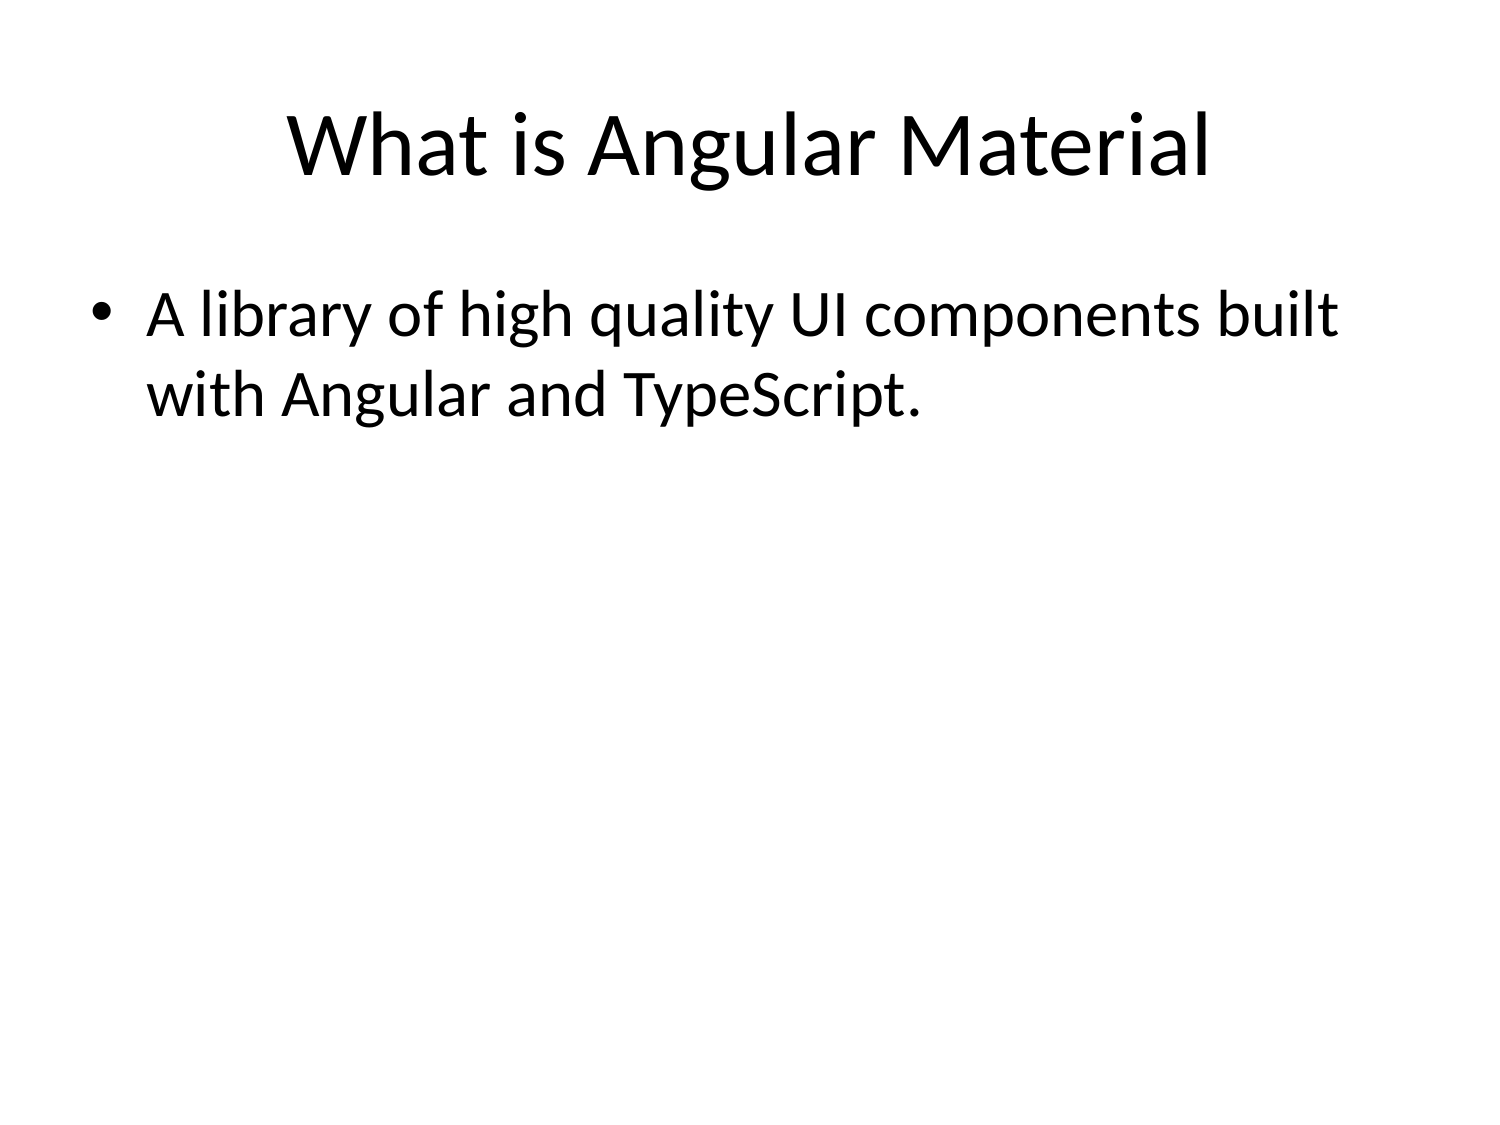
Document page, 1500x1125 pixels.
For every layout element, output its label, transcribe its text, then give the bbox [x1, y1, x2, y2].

list A library of high quality UI components built with Angular and TypeScript. [75, 262, 1425, 1005]
title What is Angular Material [75, 45, 1425, 233]
